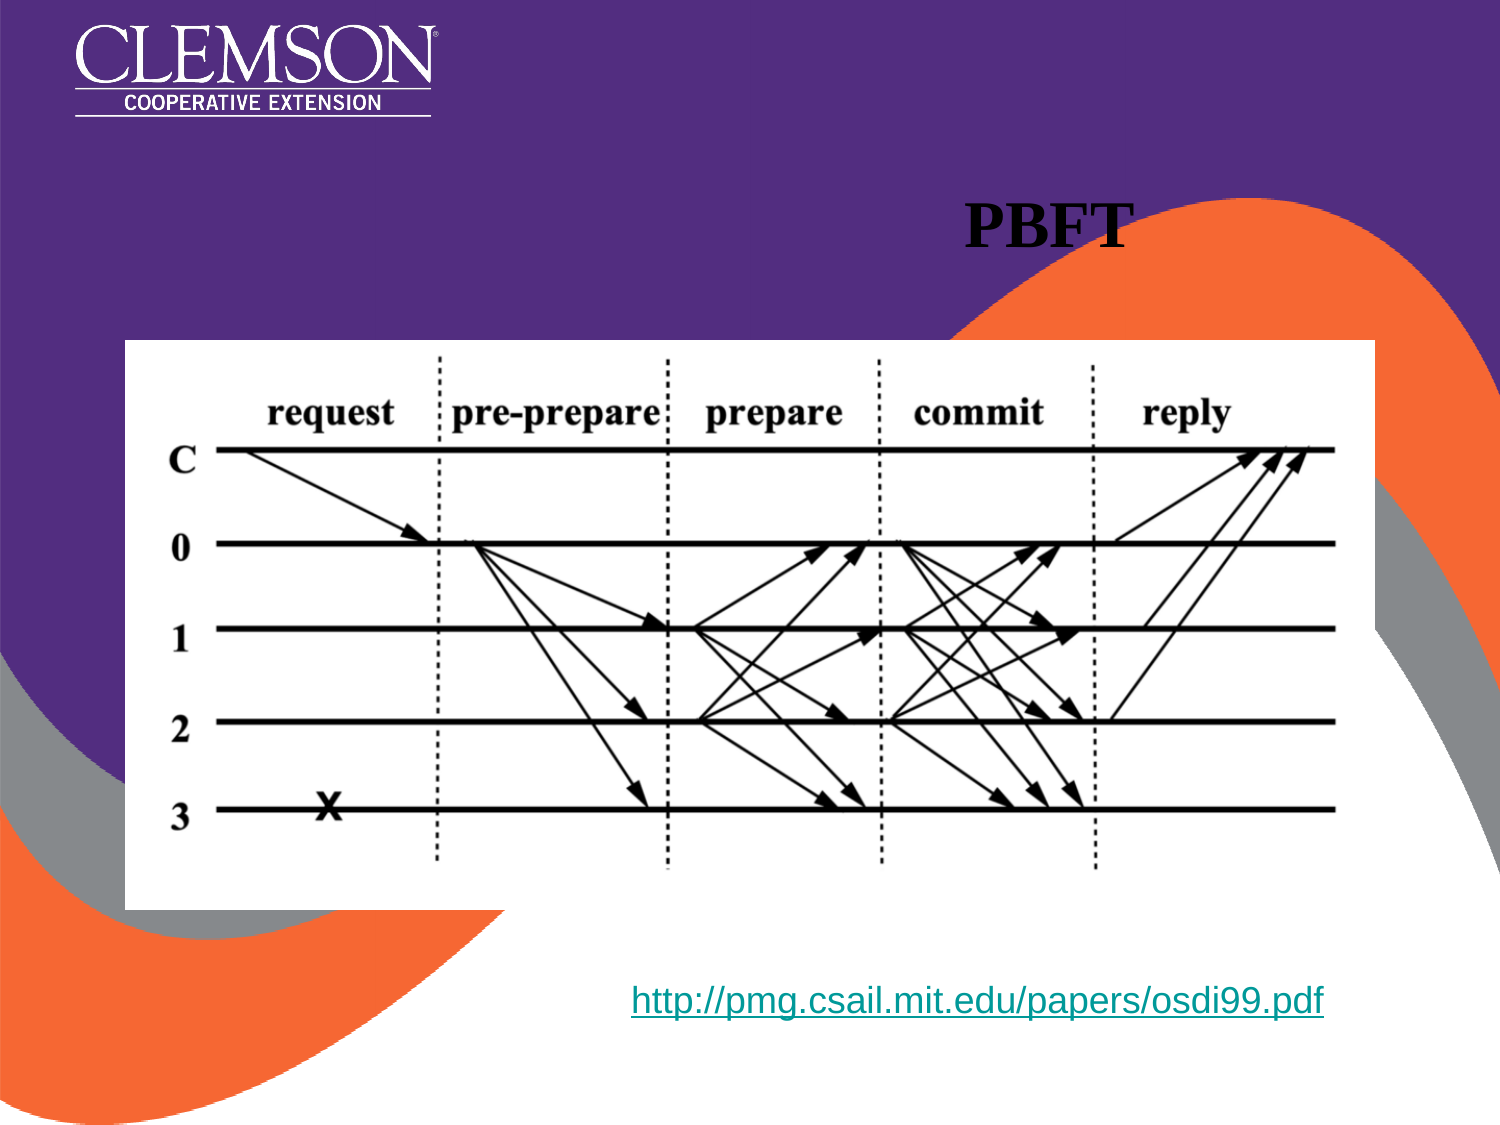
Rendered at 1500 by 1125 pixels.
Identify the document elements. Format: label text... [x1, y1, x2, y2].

title PBFT [512, 155, 1500, 287]
text_box http://pmg.csail.mit.edu/papers/osdi99.pdf [616, 968, 1340, 1029]
picture [0, 0, 1500, 1125]
